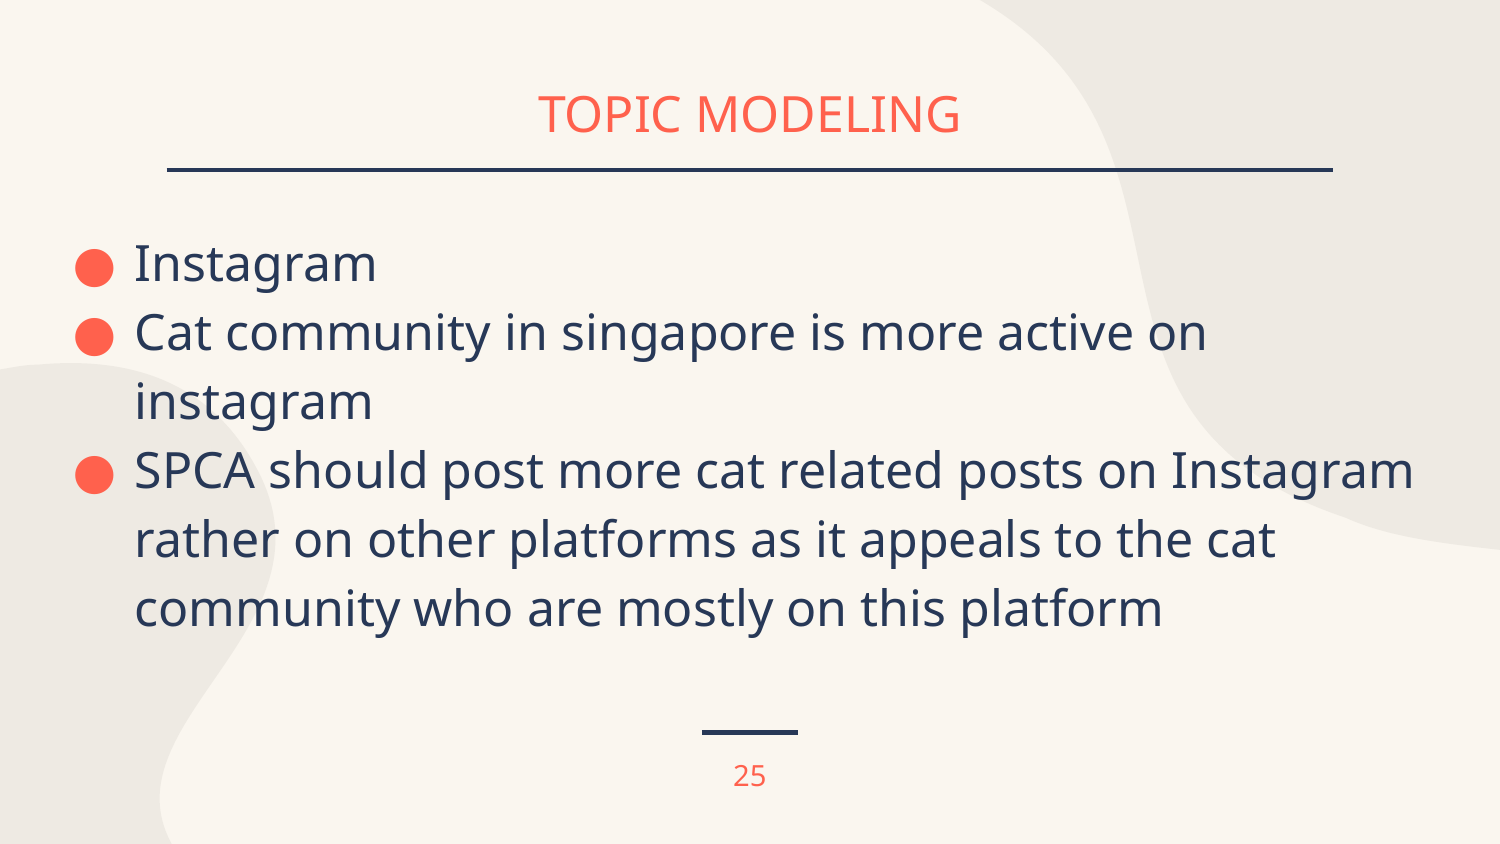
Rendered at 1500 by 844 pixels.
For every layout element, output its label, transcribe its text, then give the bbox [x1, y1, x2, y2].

subtitle Instagram Cat community in singapore is more active on instagram SPCA should post more cat related posts on Instagram rather on other platforms as it appeals to the cat community who are mostly on this platform [44, 207, 1456, 729]
title TOPIC MODELING [80, 94, 1420, 158]
slide_number 25 [705, 742, 795, 807]
